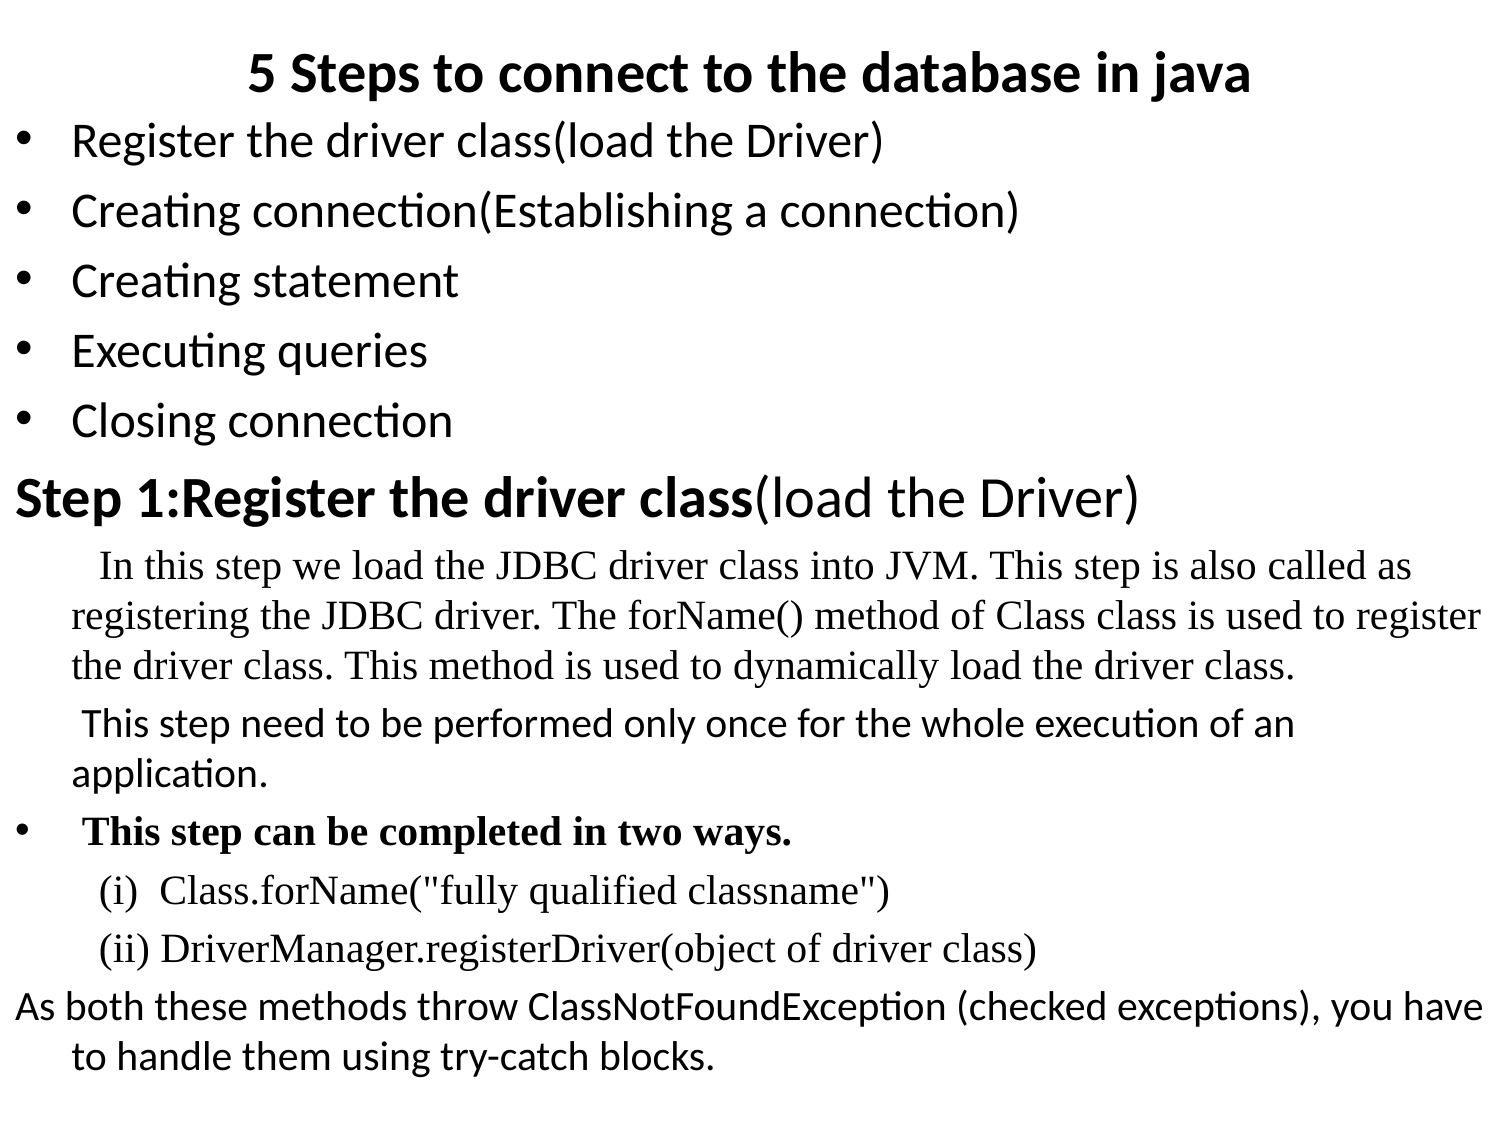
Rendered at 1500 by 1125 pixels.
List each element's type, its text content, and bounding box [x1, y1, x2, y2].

title 5 Steps to connect to the database in java [75, 45, 1425, 99]
list Register the driver class(load the Driver) Creating connection(Establishing a connection) Creating statement Executing queries Closing connection Step 1:Register the driver class(load the Driver) In this step we load the JDBC driver class into JVM. This step is also called as registering the JDBC driver. The forName() method of Class class is used to register the driver class. This method is used to dynamically load the driver class. This step need to be performed only once for the whole execution of an application. This step can be completed in two ways. (i) Class.forName("fully qualified classname") (ii) DriverManager.registerDriver(object of driver class) As both these methods throw ClassNotFoundException (checked exceptions), you have to handle them using try-catch blocks. [0, 99, 1500, 1125]
